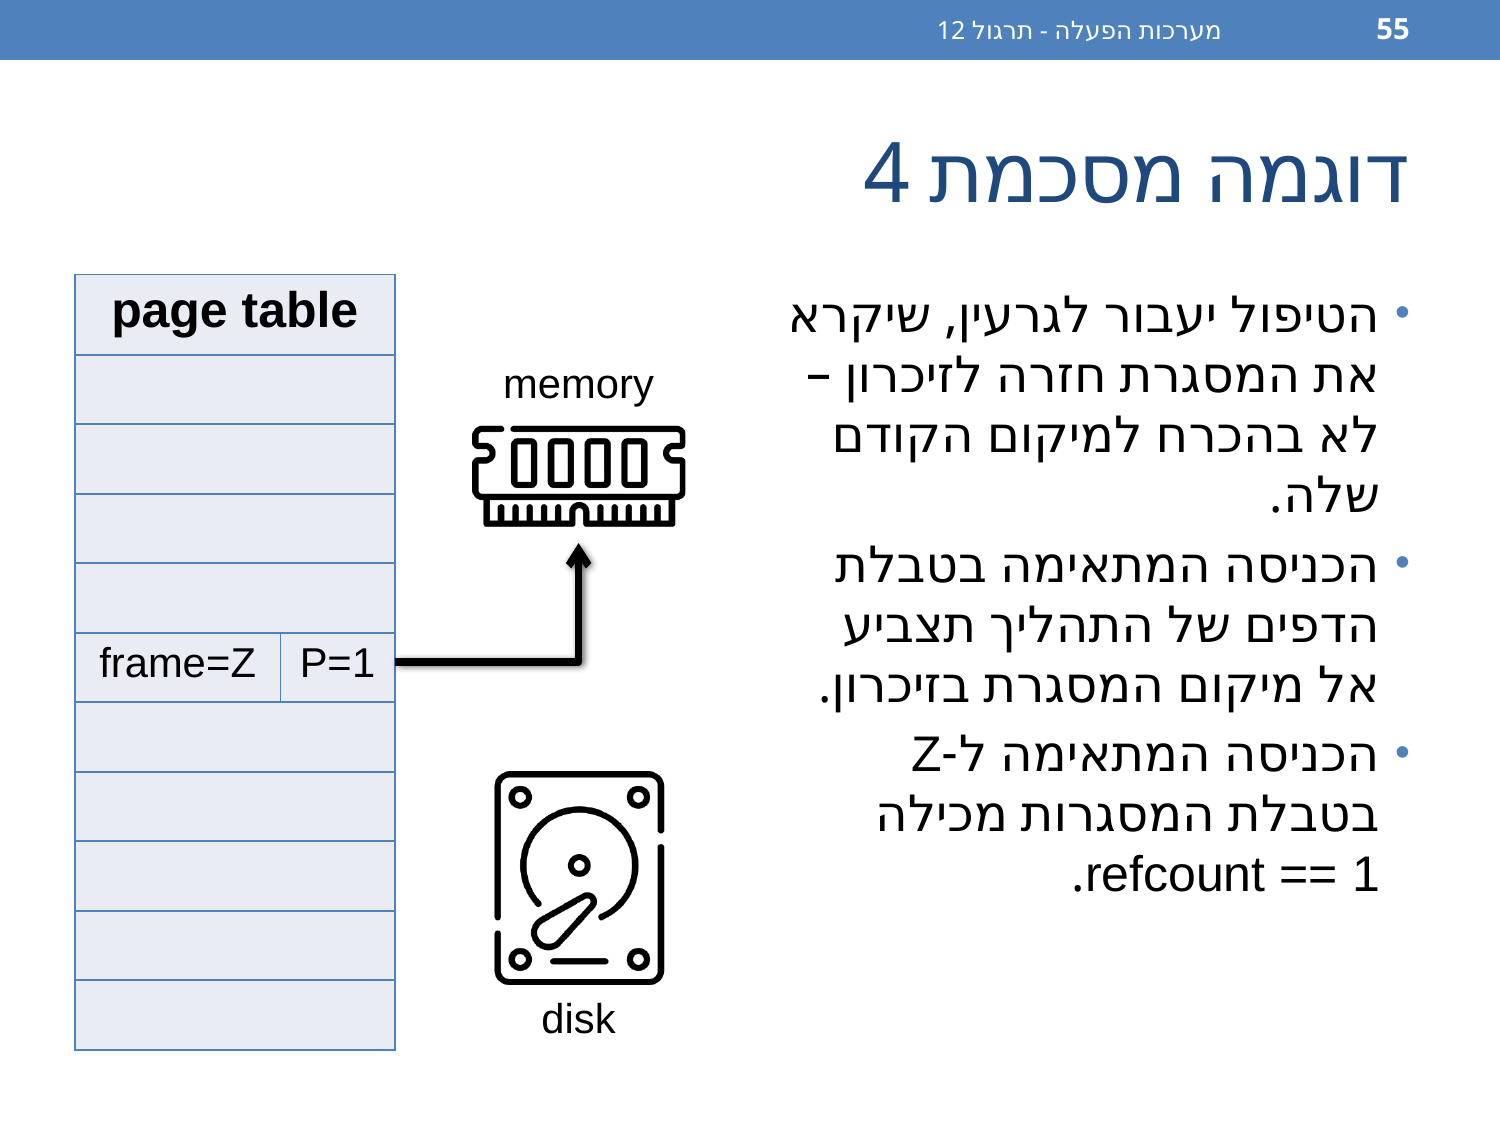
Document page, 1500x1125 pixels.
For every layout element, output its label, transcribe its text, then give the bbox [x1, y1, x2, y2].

table_cell [76, 495, 394, 562]
footer מערכות הפעלה - תרגול 12 [562, 3, 1238, 57]
table_cell [76, 703, 394, 771]
picture [471, 420, 686, 544]
table_cell [76, 842, 394, 910]
table_cell frame=Z [76, 634, 280, 701]
title דוגמה מסכמת 4 [75, 87, 1425, 250]
picture [471, 771, 686, 986]
table_cell P=1 [281, 634, 394, 701]
table_cell [76, 356, 394, 423]
list הטיפול יעבור לגרעין, שיקרא את המסגרת חזרה לזיכרון – לא בהכרח למיקום הקודם שלה. הכניסה המתאימה בטבלת הדפים של התהליך תצביע אל מיקום המסגרת בזיכרון. הכניסה המתאימה ל-Z בטבלת המסגרות מכילה refcount == 1. [762, 274, 1425, 1049]
text_box memory [460, 349, 697, 415]
slide_number 55 [1250, 3, 1425, 57]
text_box disk [460, 984, 697, 1050]
table_cell [76, 912, 394, 979]
table_header page table [76, 275, 394, 354]
table_cell [76, 564, 391, 632]
table_cell [76, 981, 394, 1049]
table_cell [76, 773, 394, 840]
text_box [394, 542, 579, 663]
table_cell [76, 425, 394, 493]
